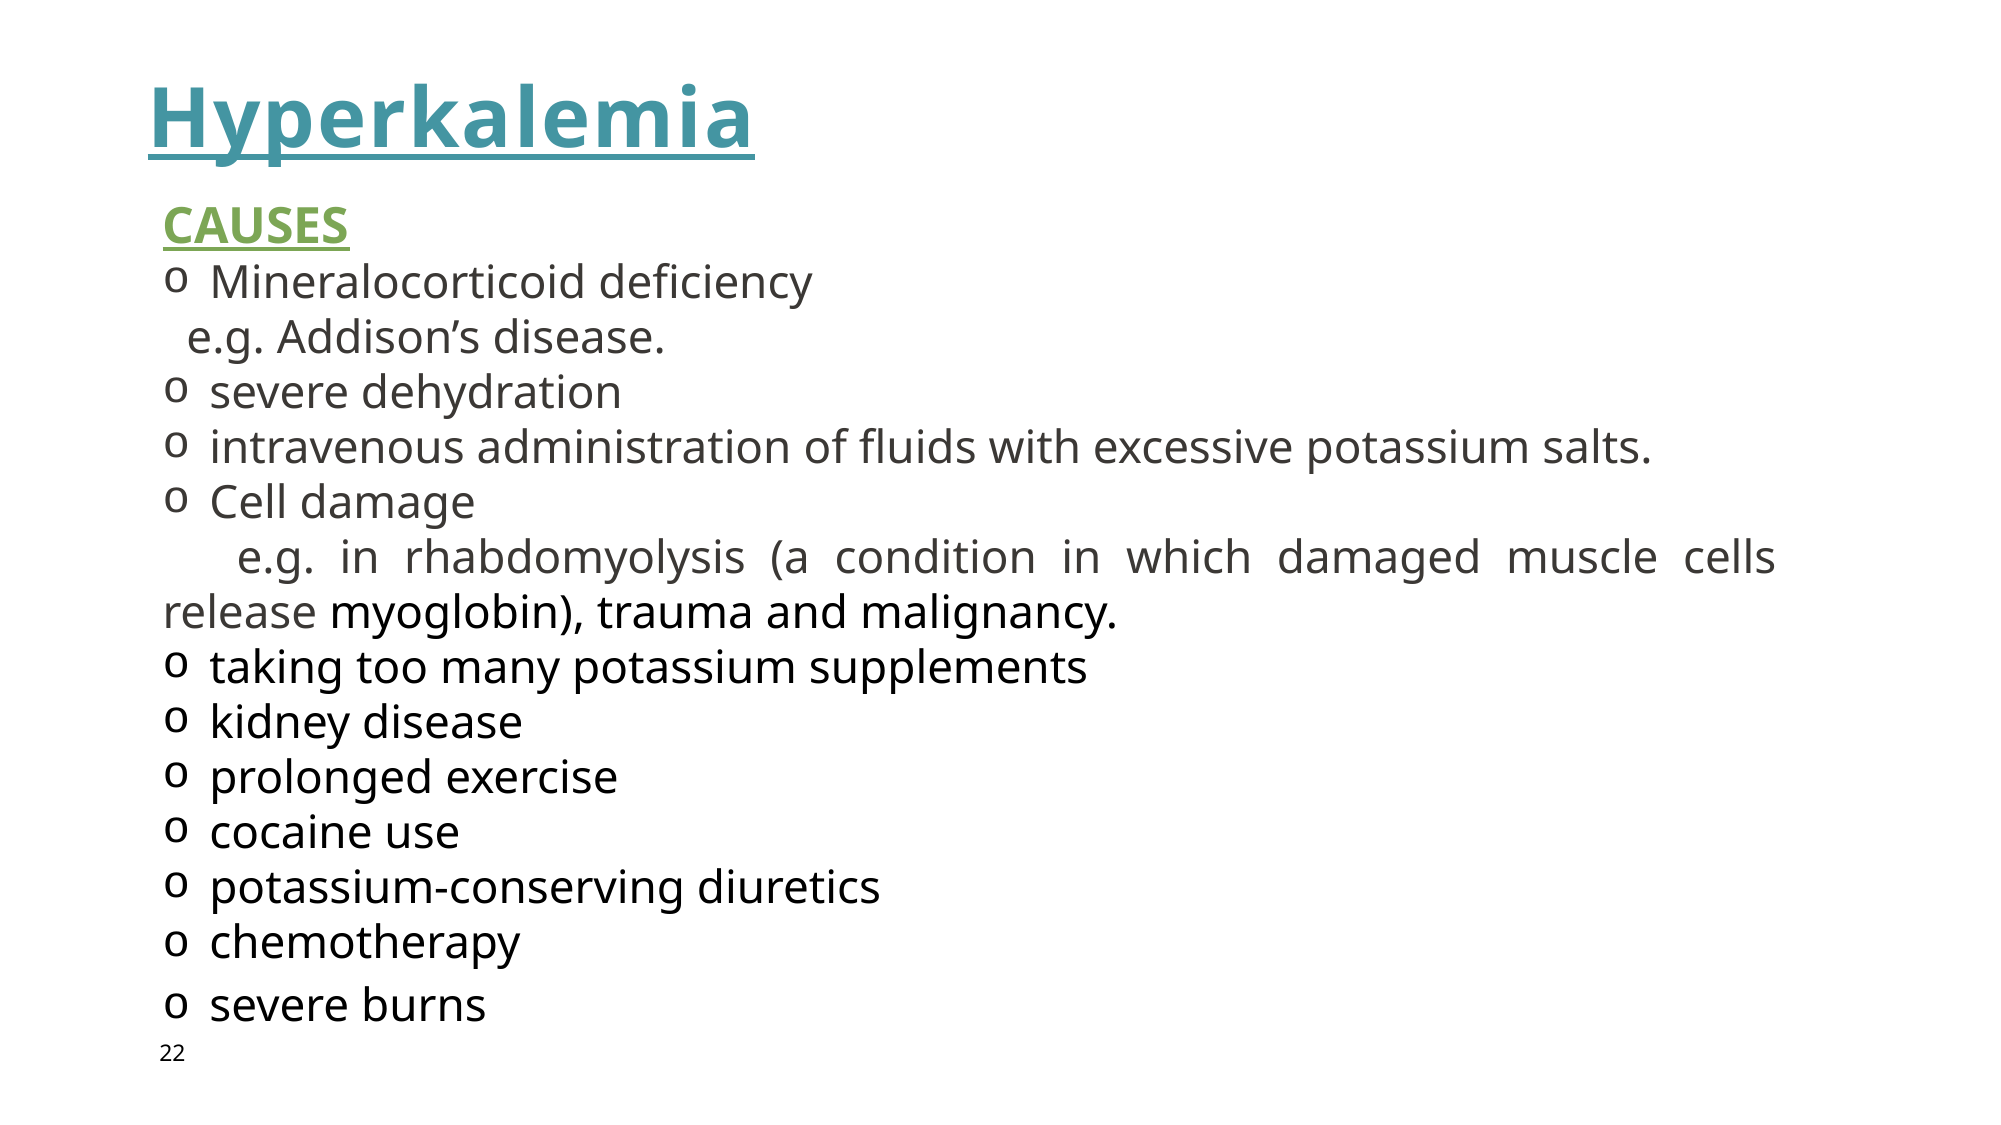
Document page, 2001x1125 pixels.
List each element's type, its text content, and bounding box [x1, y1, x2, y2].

text_box CAUSES Mineralocorticoid deficiency e.g. Addison’s disease. severe dehydration intravenous administration of fluids with excessive potassium salts. Cell damage e.g. in rhabdomyolysis (a condition in which damaged muscle cells release myoglobin), trauma and malignancy. taking too many potassium supplements kidney disease prolonged exercise cocaine use potassium-conserving diuretics chemotherapy severe burns [147, 185, 1793, 1046]
title Hyperkalemia [147, 65, 959, 166]
slide_number 22 [159, 1046, 246, 1080]
